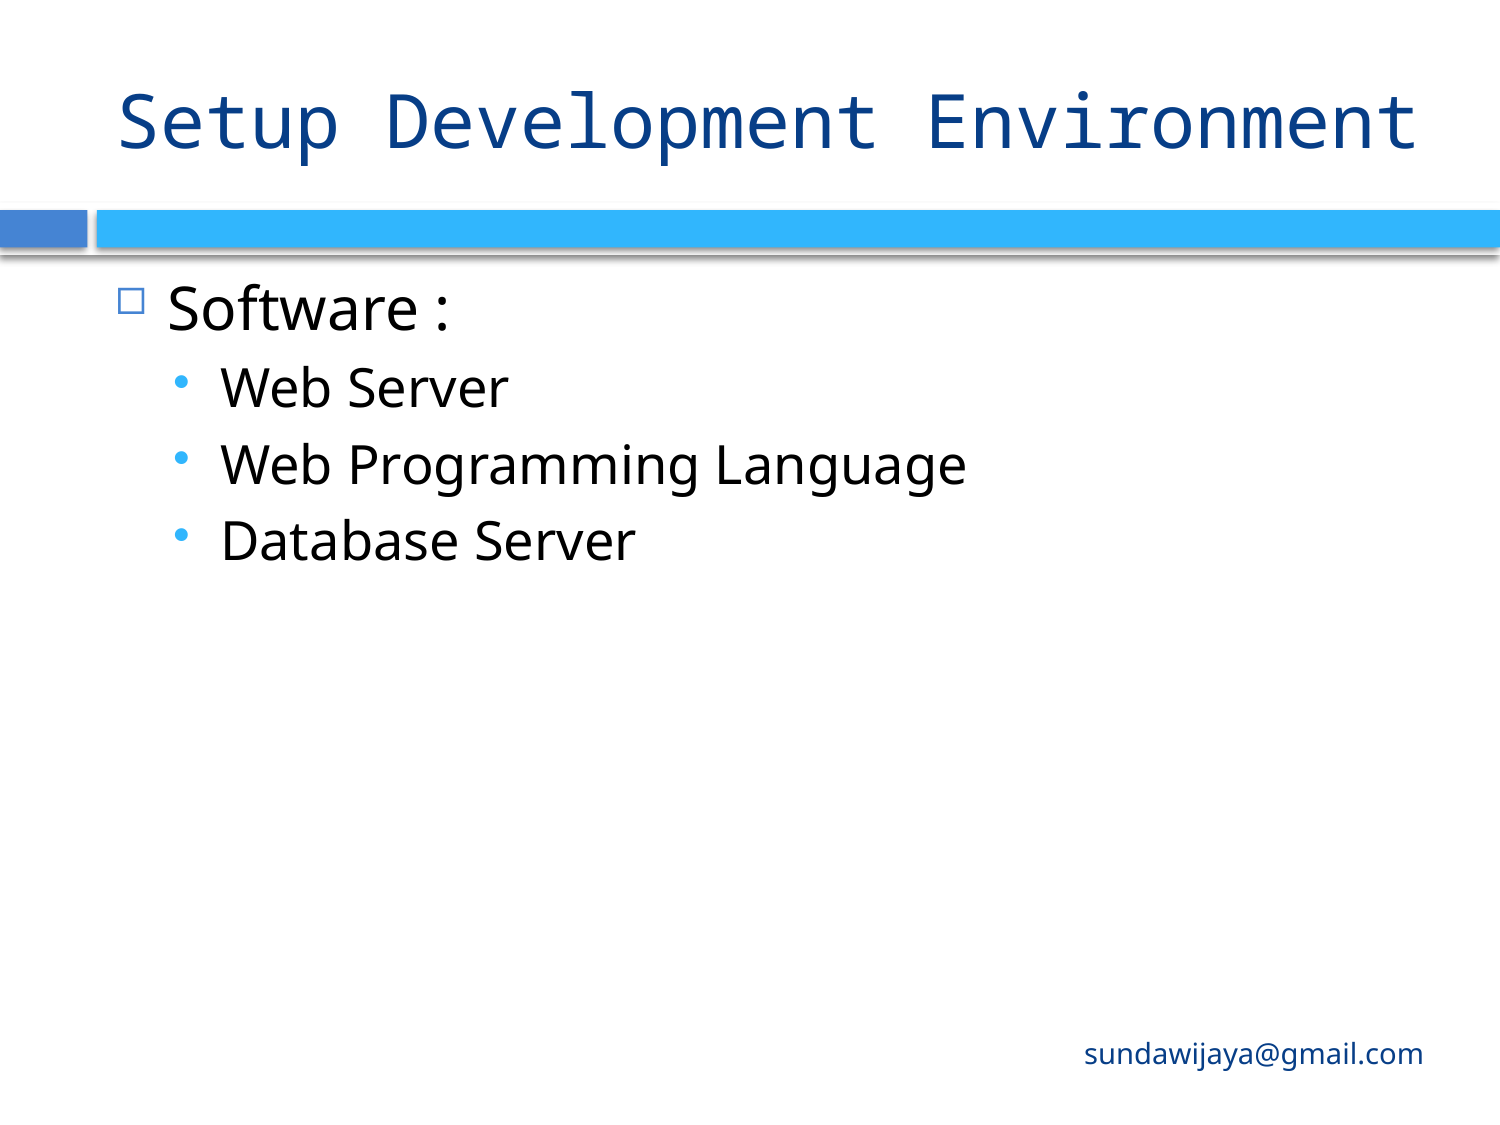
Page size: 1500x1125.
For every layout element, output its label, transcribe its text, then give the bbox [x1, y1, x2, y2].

list Software : Web Server Web Programming Language Database Server [100, 262, 1438, 1000]
title Setup Development Environment [100, 37, 1438, 200]
footer sundawijaya@gmail.com [549, 1024, 1440, 1085]
